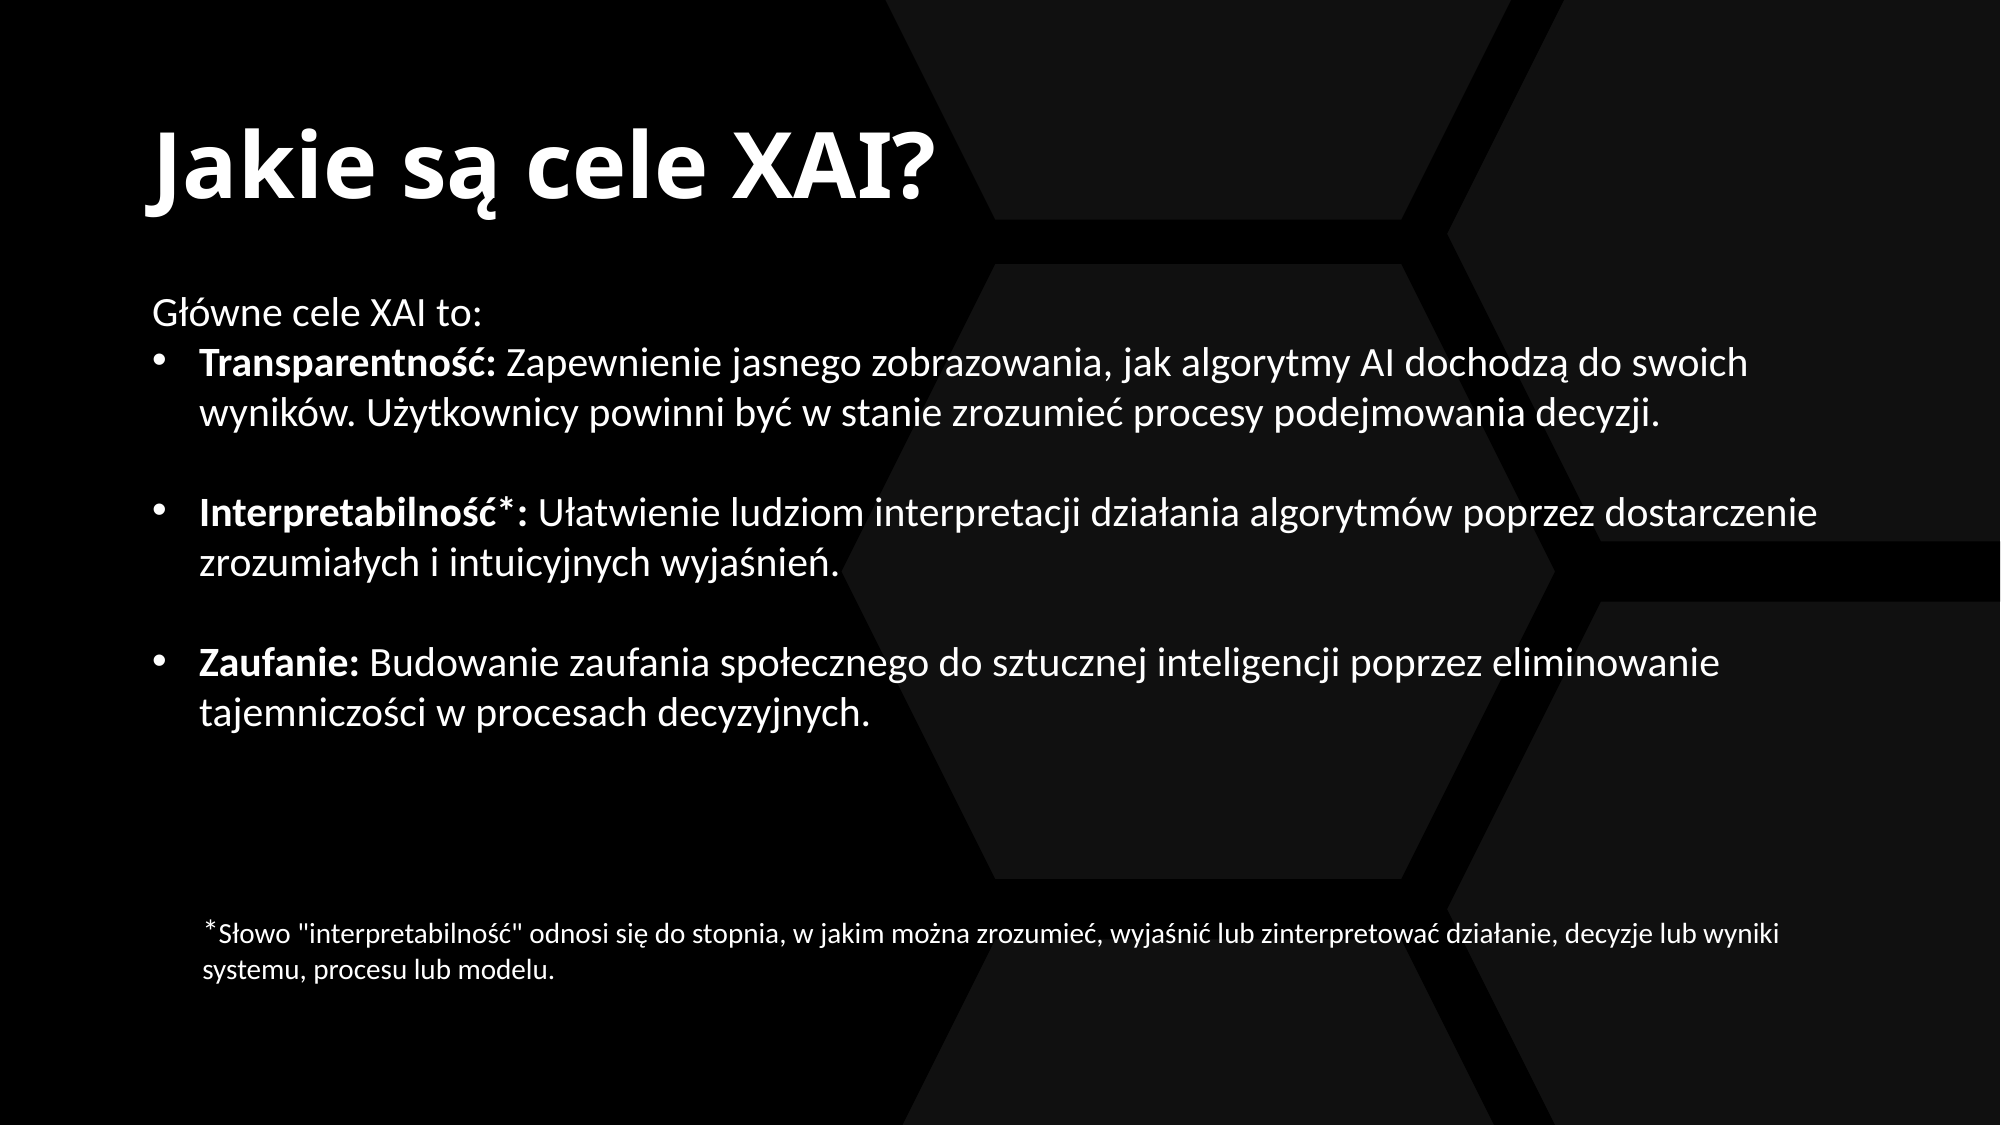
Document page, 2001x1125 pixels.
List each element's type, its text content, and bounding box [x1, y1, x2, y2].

text_box Główne cele XAI to: Transparentność: Zapewnienie jasnego zobrazowania, jak algorytmy AI dochodzą do swoich wyników. Użytkownicy powinni być w stanie zrozumieć procesy podejmowania decyzji. Interpretabilność*: Ułatwienie ludziom interpretacji działania algorytmów poprzez dostarczenie zrozumiałych i intuicyjnych wyjaśnień. Zaufanie: Budowanie zaufania społecznego do sztucznej inteligencji poprzez eliminowanie tajemniczości w procesach decyzyjnych. [137, 277, 1863, 793]
text_box *Słowo "interpretabilność" odnosi się do stopnia, w jakim można zrozumieć, wyjaśnić lub zinterpretować działanie, decyzje lub wyniki systemu, procesu lub modelu. [187, 903, 1863, 993]
title Jakie są cele XAI? [137, 59, 1863, 277]
